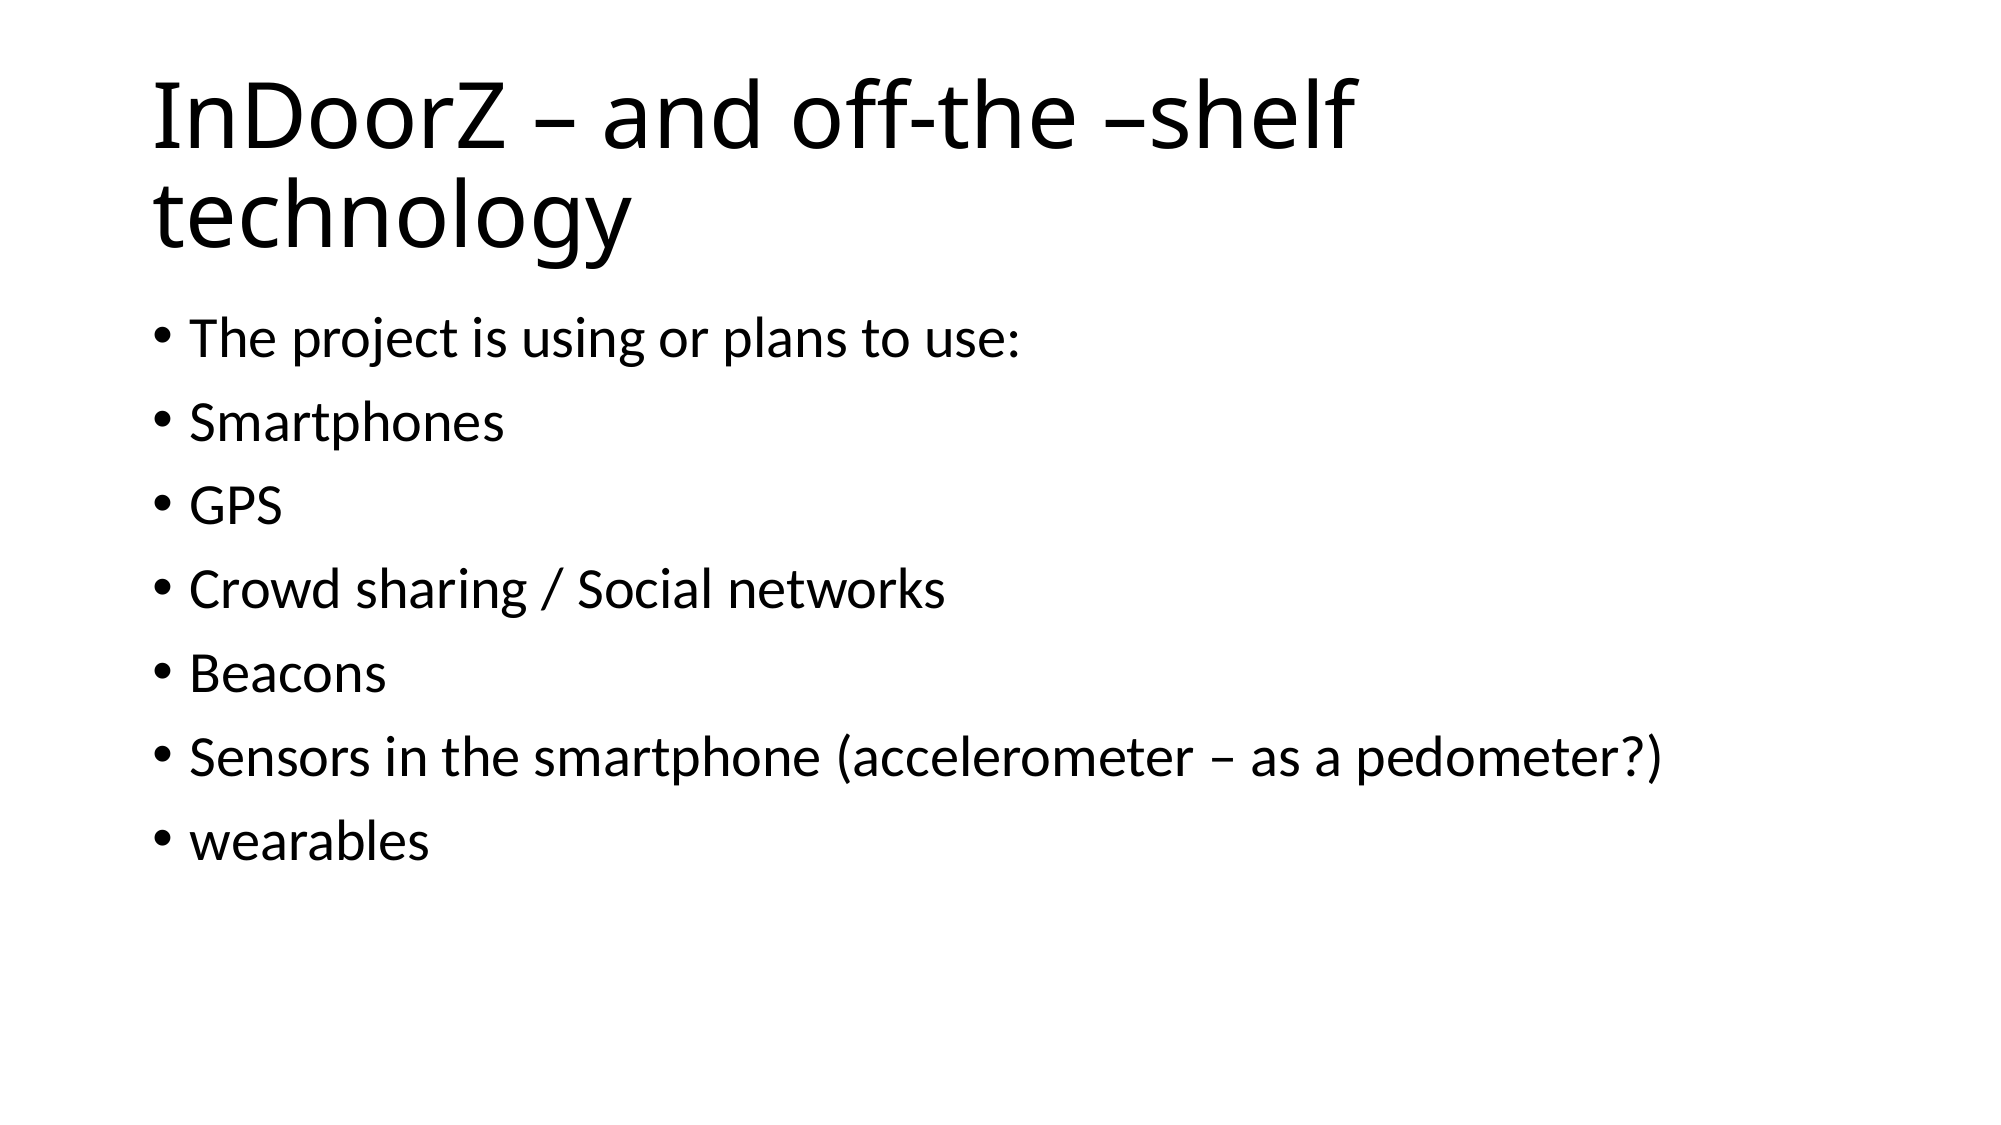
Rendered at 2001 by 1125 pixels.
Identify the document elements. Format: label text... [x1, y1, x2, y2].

list The project is using or plans to use: Smartphones GPS Crowd sharing / Social networks Beacons Sensors in the smartphone (accelerometer – as a pedometer?) wearables [137, 299, 1863, 1014]
title InDoorZ – and off-the –shelf technology [137, 59, 1863, 278]
